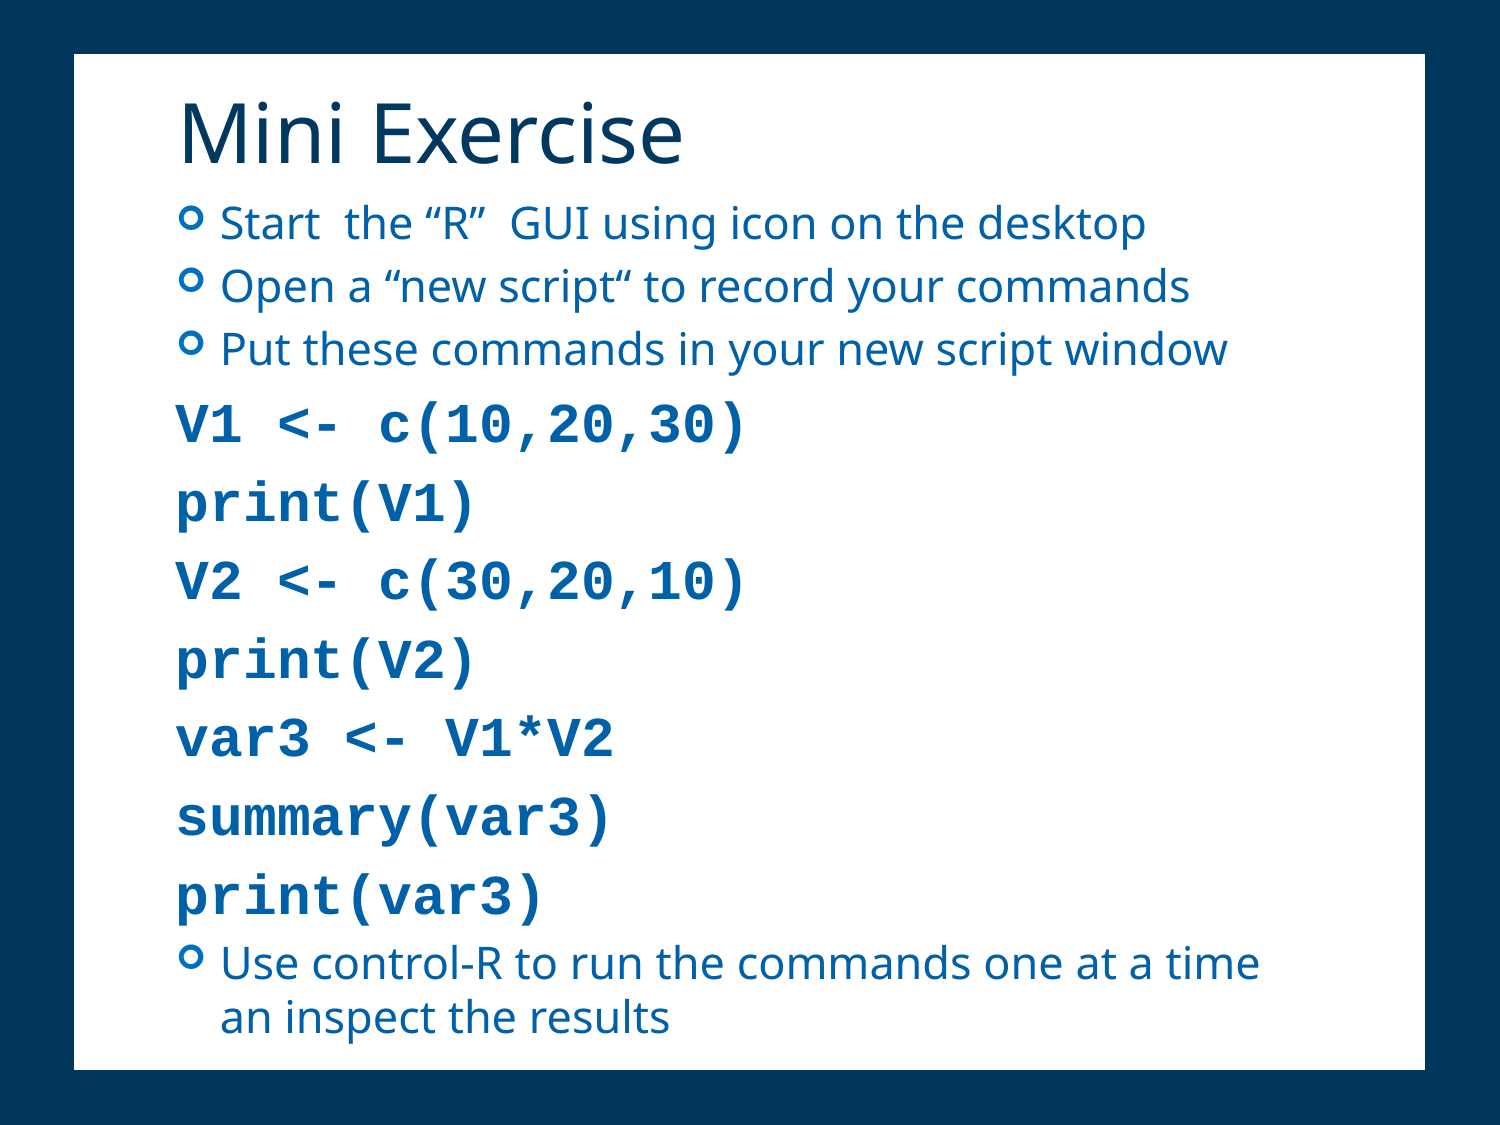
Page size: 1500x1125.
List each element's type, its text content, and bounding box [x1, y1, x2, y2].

list Start the “R” GUI using icon on the desktop Open a “new script“ to record your commands Put these commands in your new script window V1 <- c(10,20,30) print(V1) V2 <- c(30,20,10) print(V2) var3 <- V1*V2 summary(var3) print(var3) Use control-R to run the commands one at a time an inspect the results [150, 187, 1313, 1063]
title Mini Exercise [162, 0, 1315, 188]
